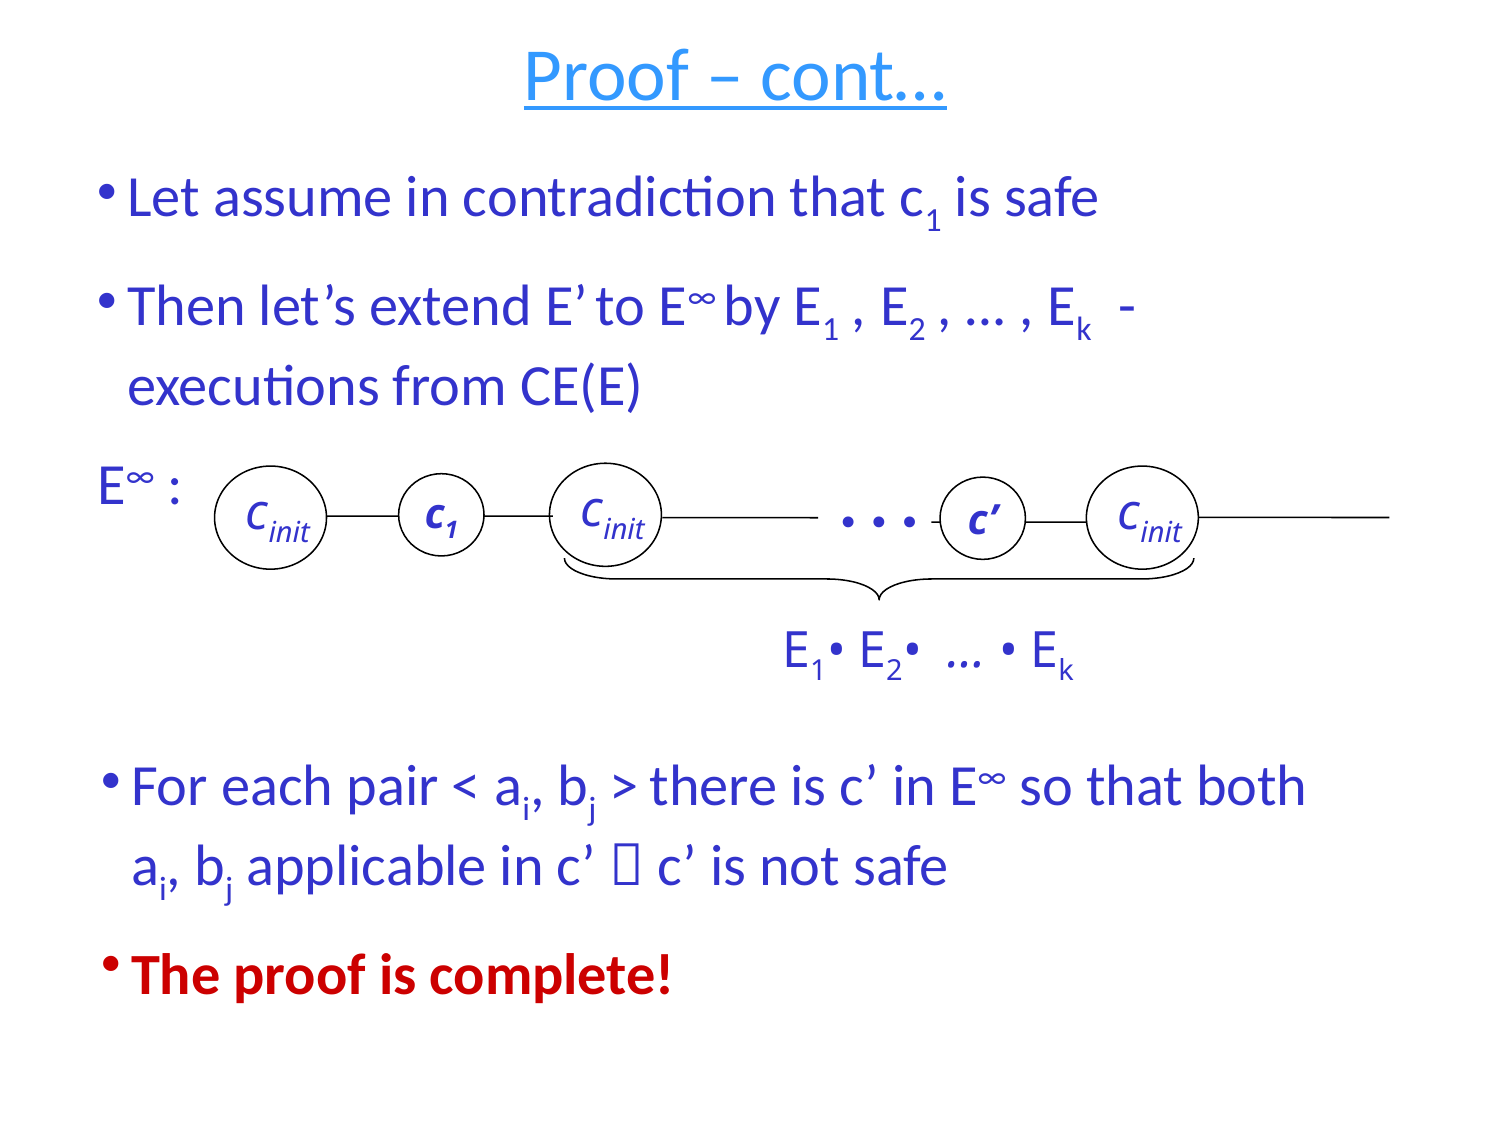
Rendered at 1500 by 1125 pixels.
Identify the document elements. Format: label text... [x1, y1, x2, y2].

text_box Proof – cont… [11, 0, 1459, 142]
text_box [214, 427, 1390, 686]
text_box For each pair < ai, bj > there is c’ in E∞ so that both ai, bj applicable in c’  c’ is not safe The proof is complete! [86, 740, 1380, 1014]
text_box Let assume in contradiction that c1 is safe Then let’s extend E’ to E∞ by E1 , E2 , … , Ek - executions from CE(E) E∞ : [82, 151, 1376, 524]
